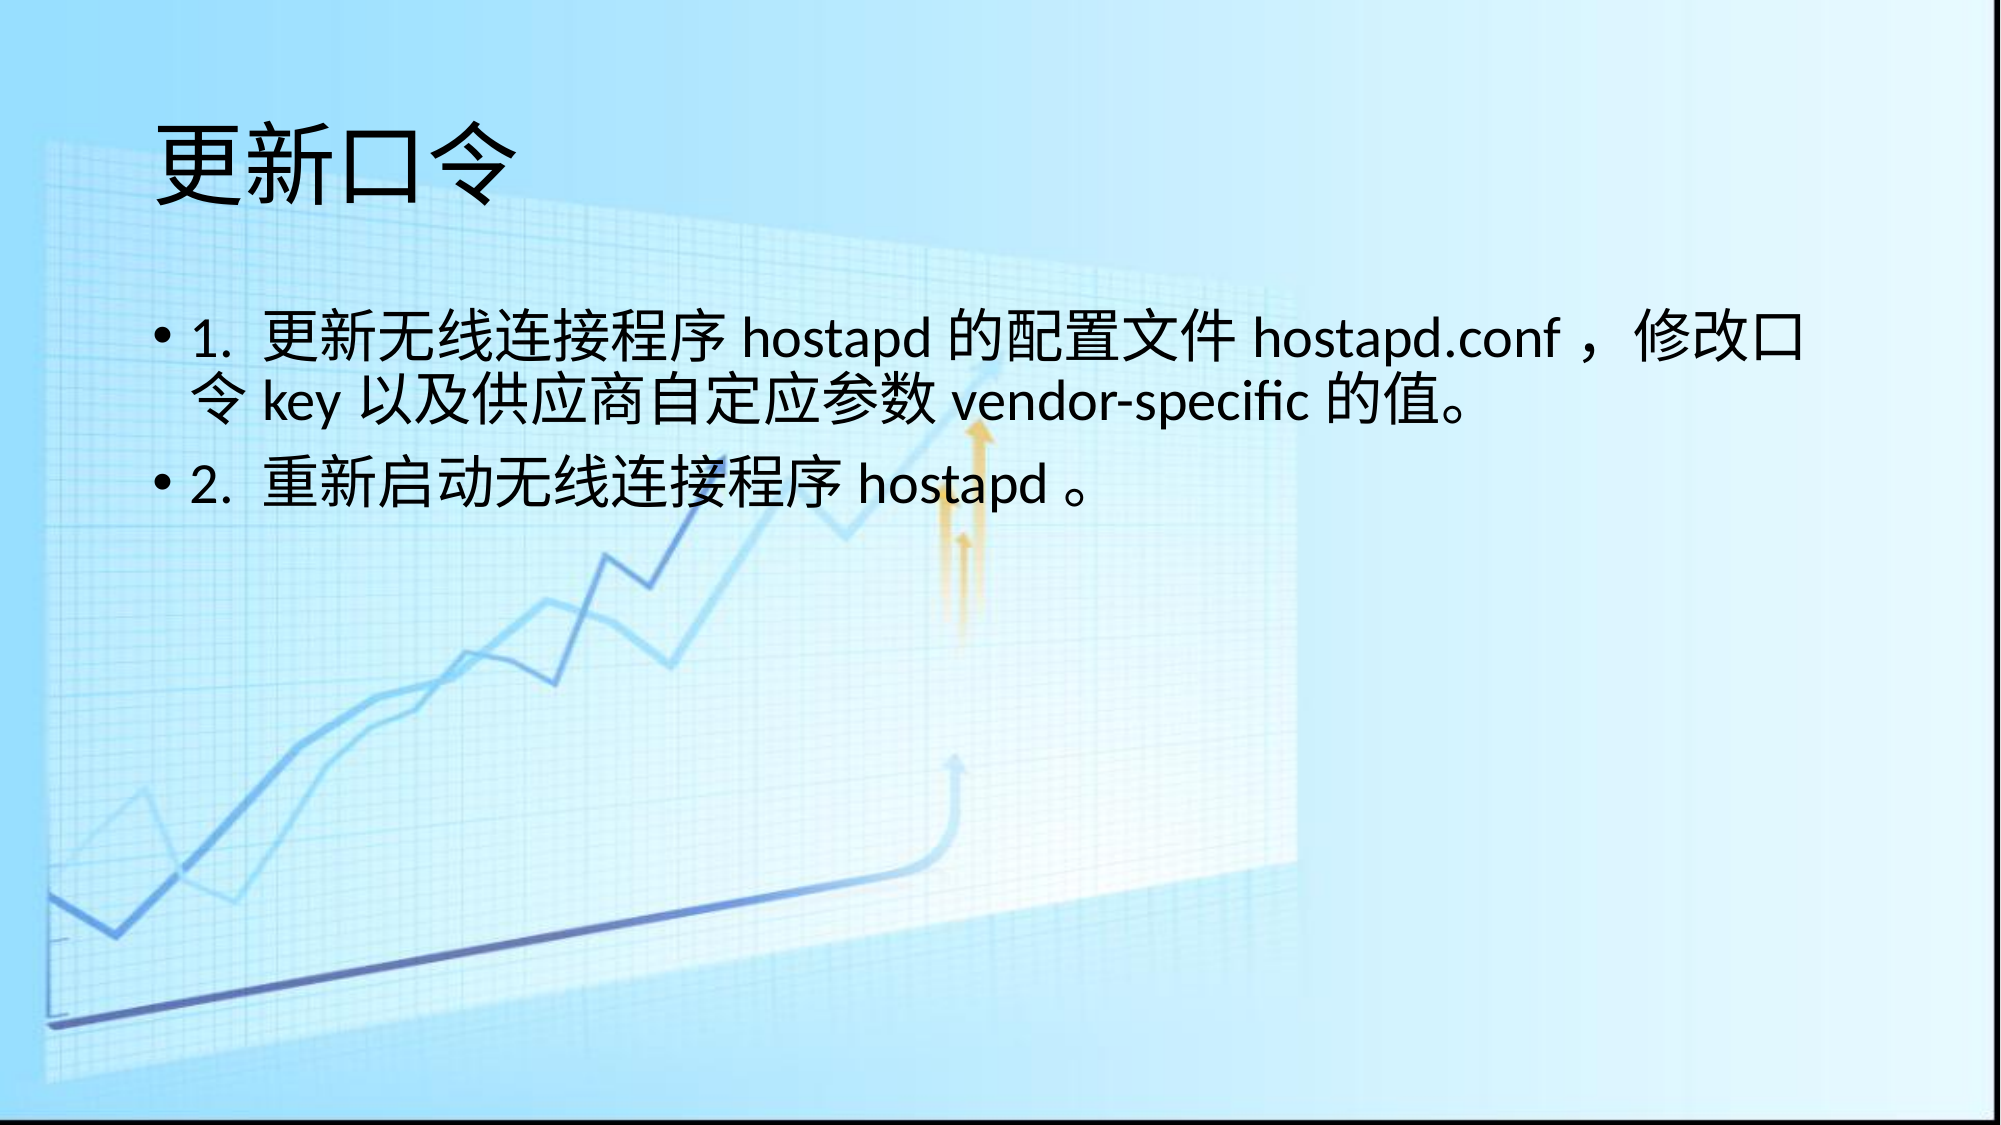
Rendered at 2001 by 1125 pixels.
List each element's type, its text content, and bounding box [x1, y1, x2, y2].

list 1. 更新无线连接程序hostapd的配置文件hostapd.conf，修改口令key以及供应商自定应参数vendor-specific的值。 2. 重新启动无线连接程序hostapd。 [137, 299, 1863, 1014]
picture [0, 0, 2001, 1125]
title 更新口令 [137, 59, 1863, 278]
